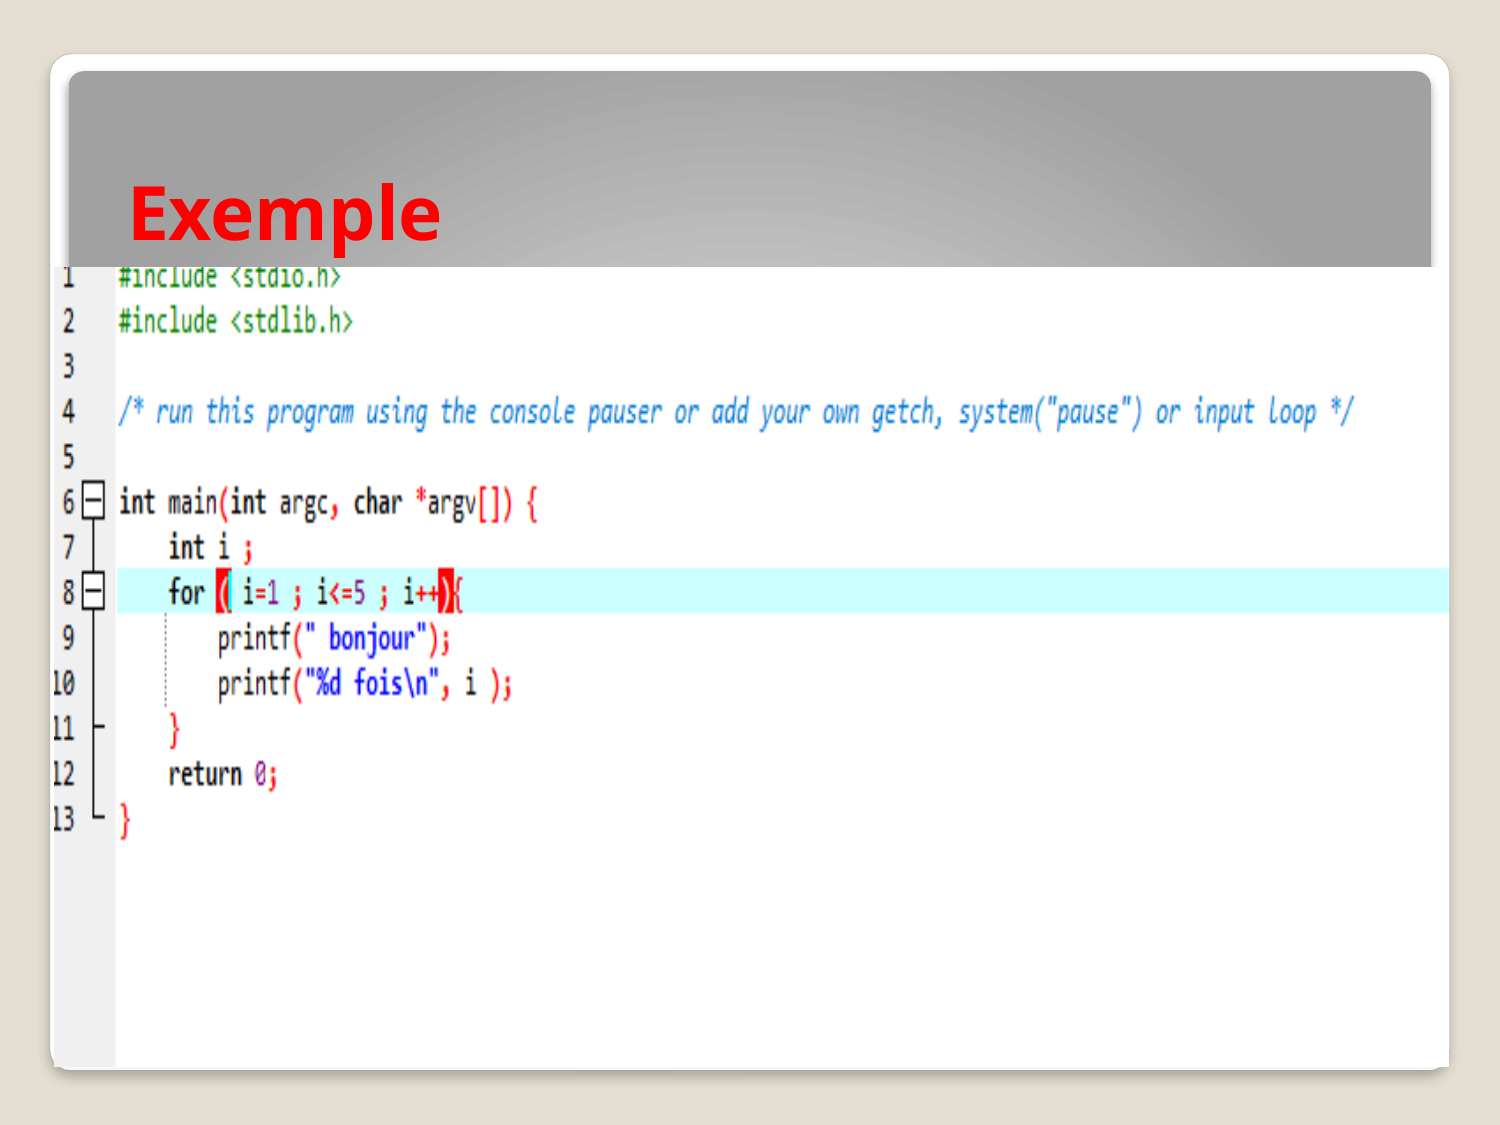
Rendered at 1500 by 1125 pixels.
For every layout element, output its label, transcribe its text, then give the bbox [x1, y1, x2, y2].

title Exemple [112, 42, 1375, 256]
picture [54, 266, 1449, 1067]
